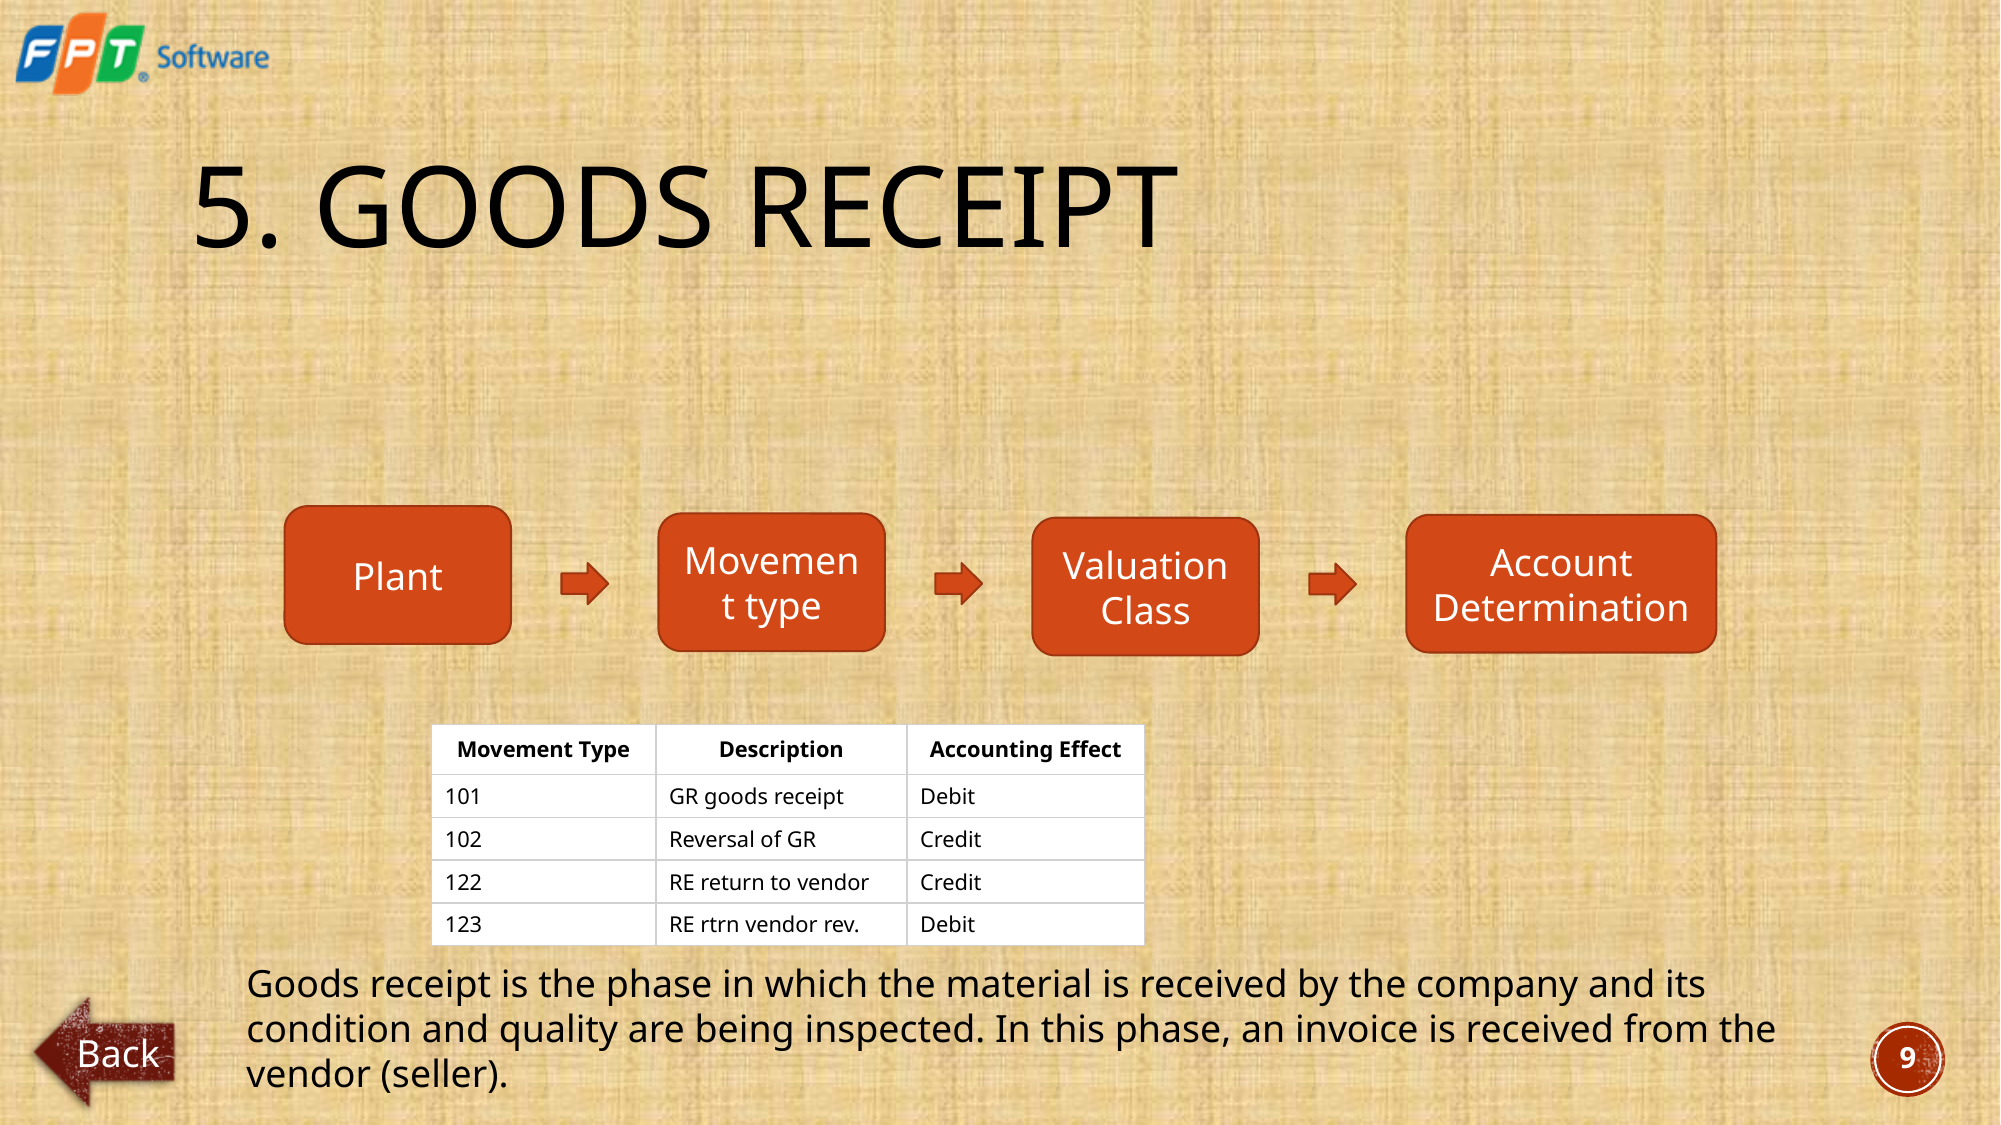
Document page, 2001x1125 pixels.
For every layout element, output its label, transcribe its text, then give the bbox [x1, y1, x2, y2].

table_header Accounting Effect [908, 725, 1144, 774]
text_box Goods receipt is the phase in which the material is received by the company and its condition and quality are being inspected. In this phase, an invoice is received from the vendor (seller). [231, 952, 1834, 1103]
text_box Back [36, 1001, 173, 1105]
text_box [285, 506, 1716, 656]
title 5. Goods receipt [175, 79, 1826, 344]
picture [0, 0, 2001, 1125]
table_cell GR goods receipt [657, 775, 906, 817]
table_header Movement Type [432, 725, 655, 774]
table_cell 101 [432, 775, 655, 817]
table_header Description [657, 725, 906, 774]
table_cell Debit [908, 775, 1144, 817]
slide_number 9 [1855, 1028, 1961, 1089]
table_cell Credit [908, 861, 1144, 902]
table_cell Credit [908, 818, 1144, 859]
table_cell 102 [432, 818, 655, 859]
table_cell RE rtrn vendor rev. [657, 904, 906, 945]
table_cell Reversal of GR [657, 818, 906, 859]
table_cell Debit [908, 904, 1144, 945]
table_cell 122 [432, 861, 655, 902]
table_cell RE return to vendor [657, 861, 906, 902]
table_cell 123 [432, 904, 655, 945]
